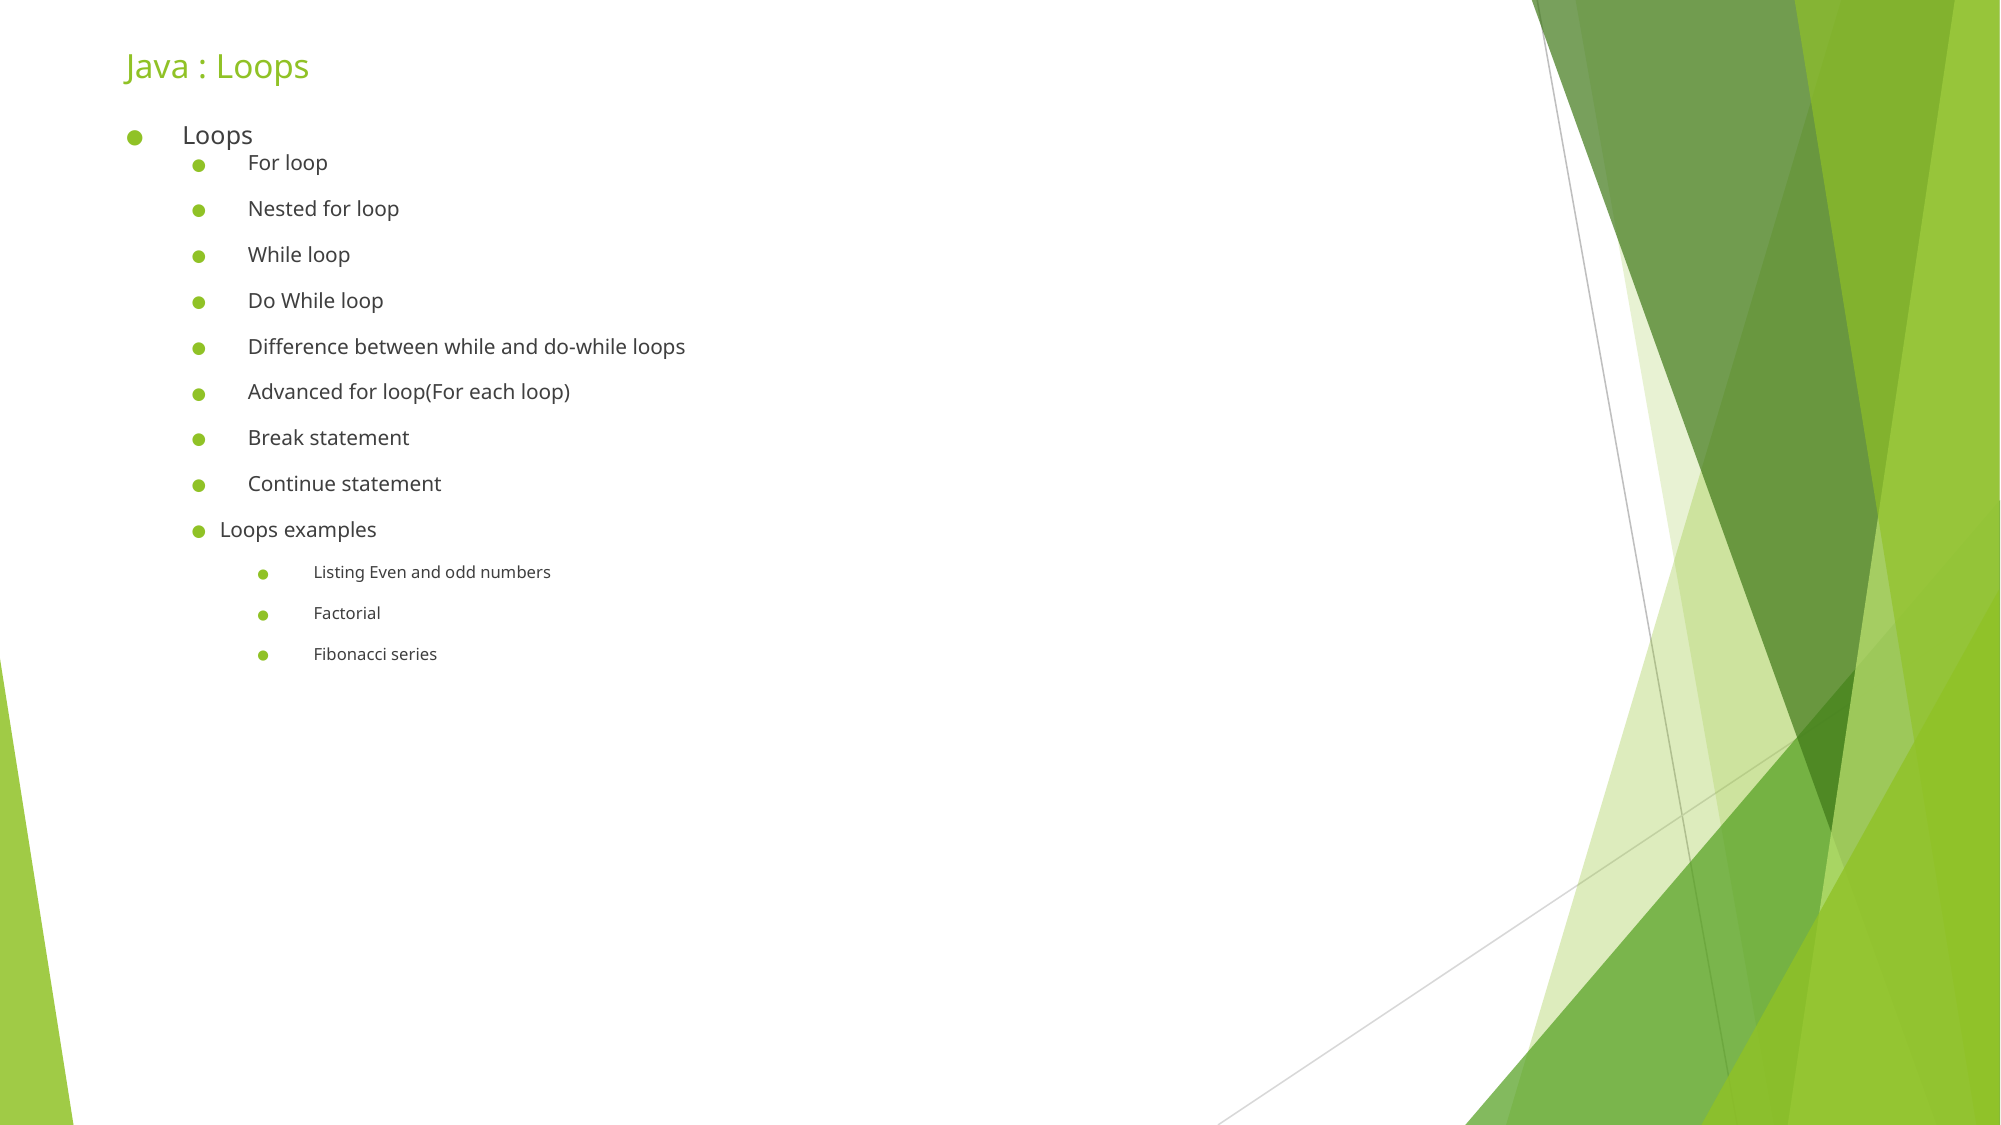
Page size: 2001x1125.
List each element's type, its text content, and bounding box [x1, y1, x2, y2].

title Java : Loops [111, 37, 1522, 100]
list Loops For loop Nested for loop While loop Do While loop Difference between while and do-while loops Advanced for loop(For each loop) Break statement Continue statement Loops examples Listing Even and odd numbers Factorial Fibonacci series [111, 112, 1522, 845]
